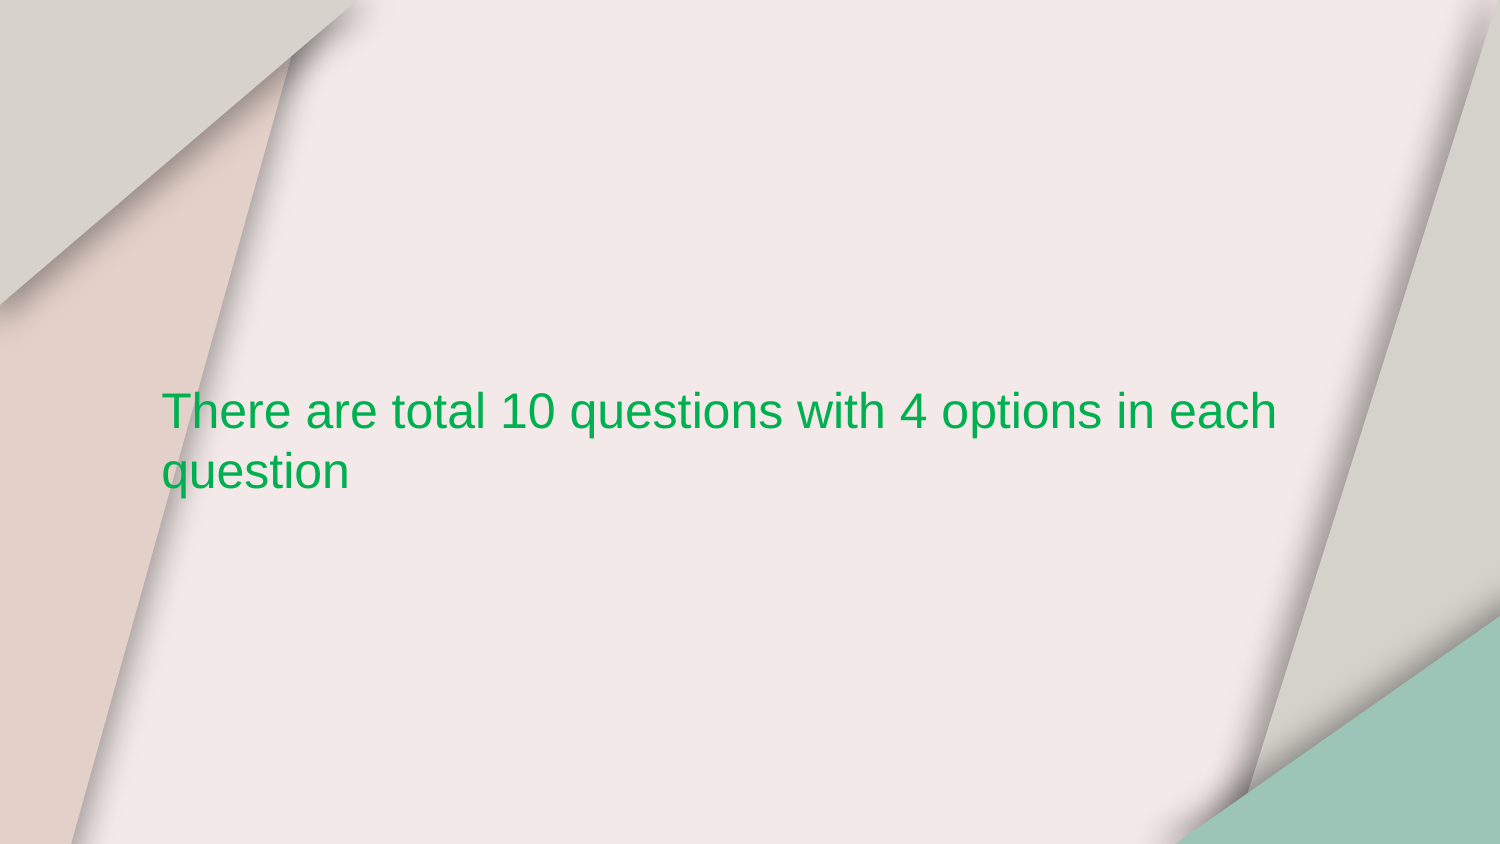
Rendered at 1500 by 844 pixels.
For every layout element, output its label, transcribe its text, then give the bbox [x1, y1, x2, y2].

text_box There are total 10 questions with 4 options in each question [146, 370, 1357, 506]
